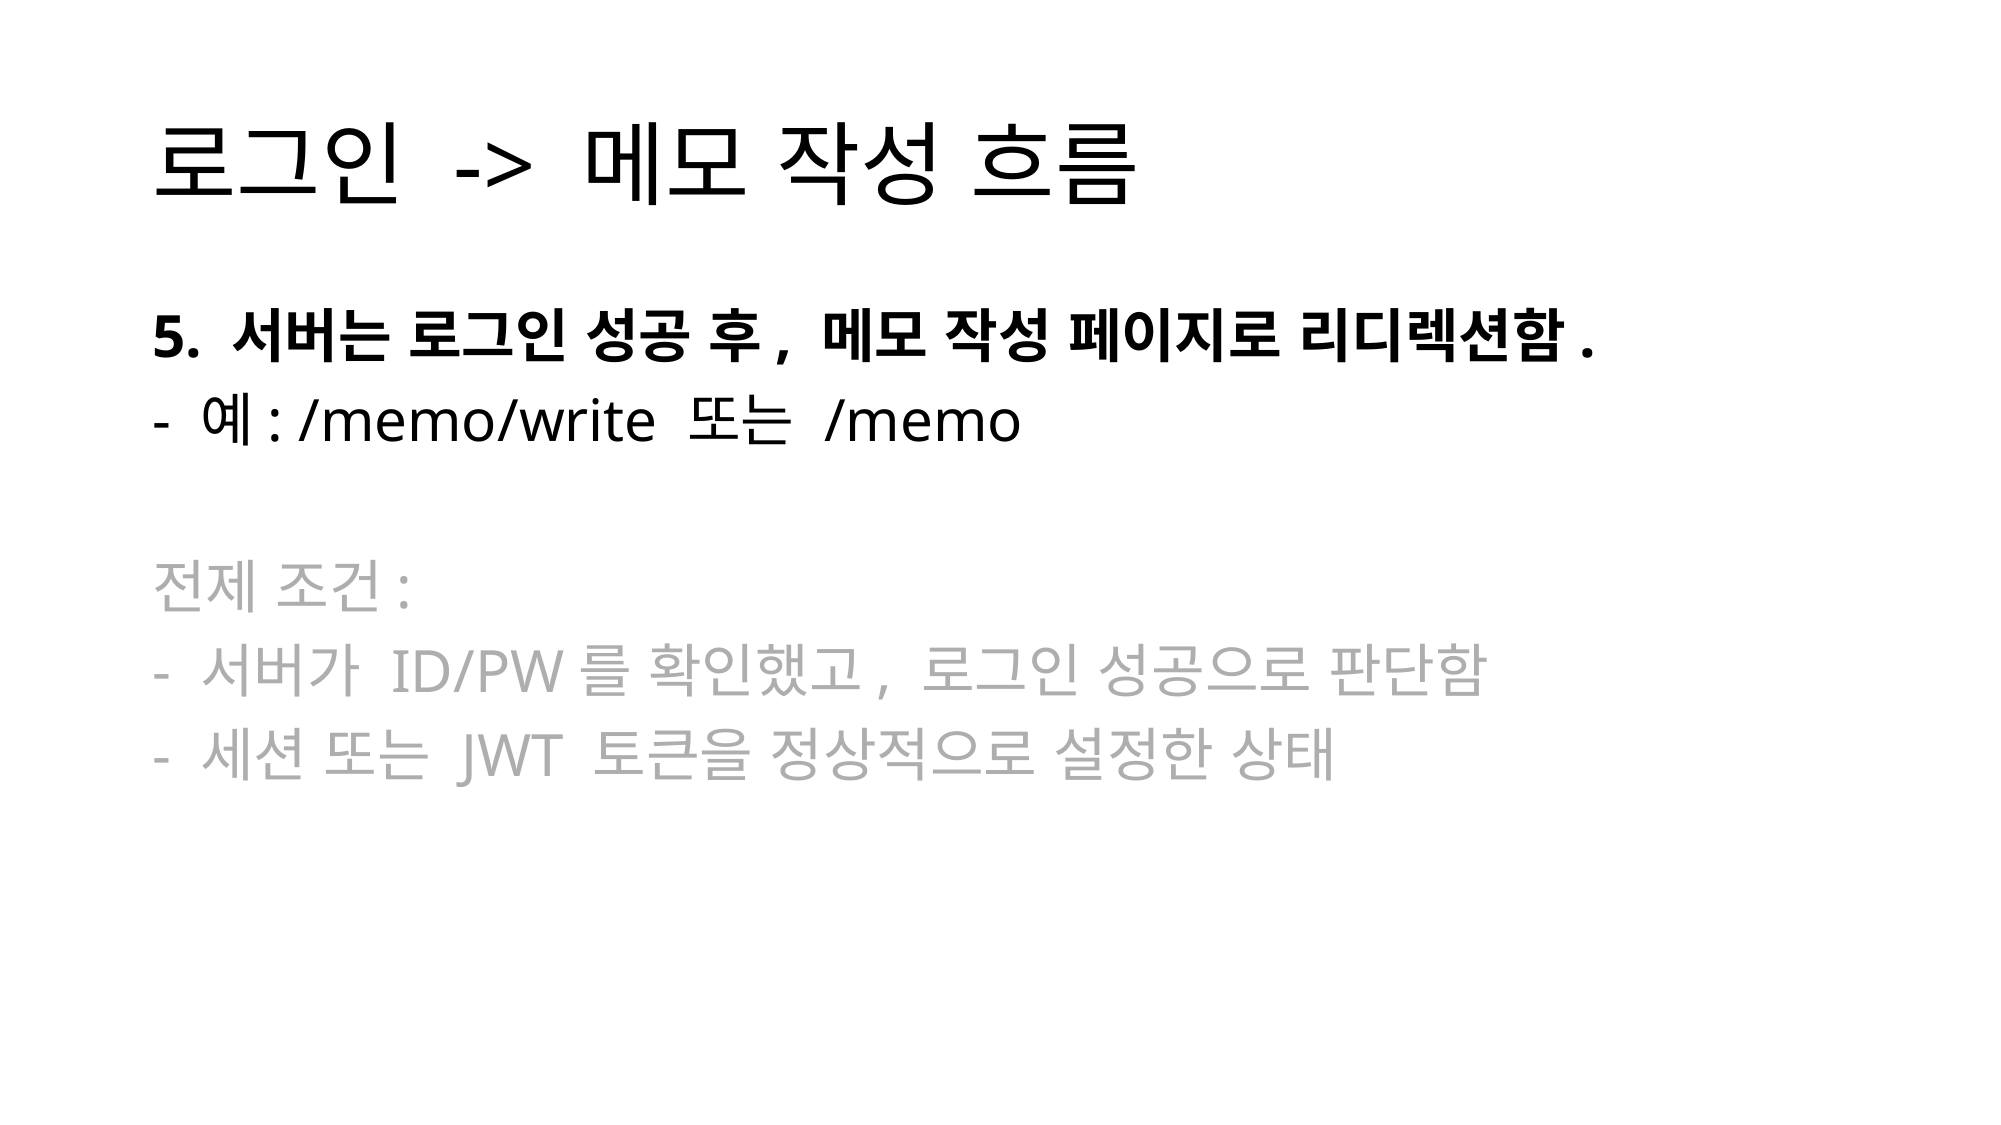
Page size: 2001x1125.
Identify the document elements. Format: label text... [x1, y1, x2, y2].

title 로그인 -> 메모 작성 흐름 [137, 59, 1863, 278]
list 5. 서버는 로그인 성공 후, 메모 작성 페이지로 리디렉션함. - 예: /memo/write 또는 /memo 전제 조건: - 서버가 ID/PW를 확인했고, 로그인 성공으로 판단함 - 세션 또는 JWT 토큰을 정상적으로 설정한 상태 [137, 299, 1863, 1014]
